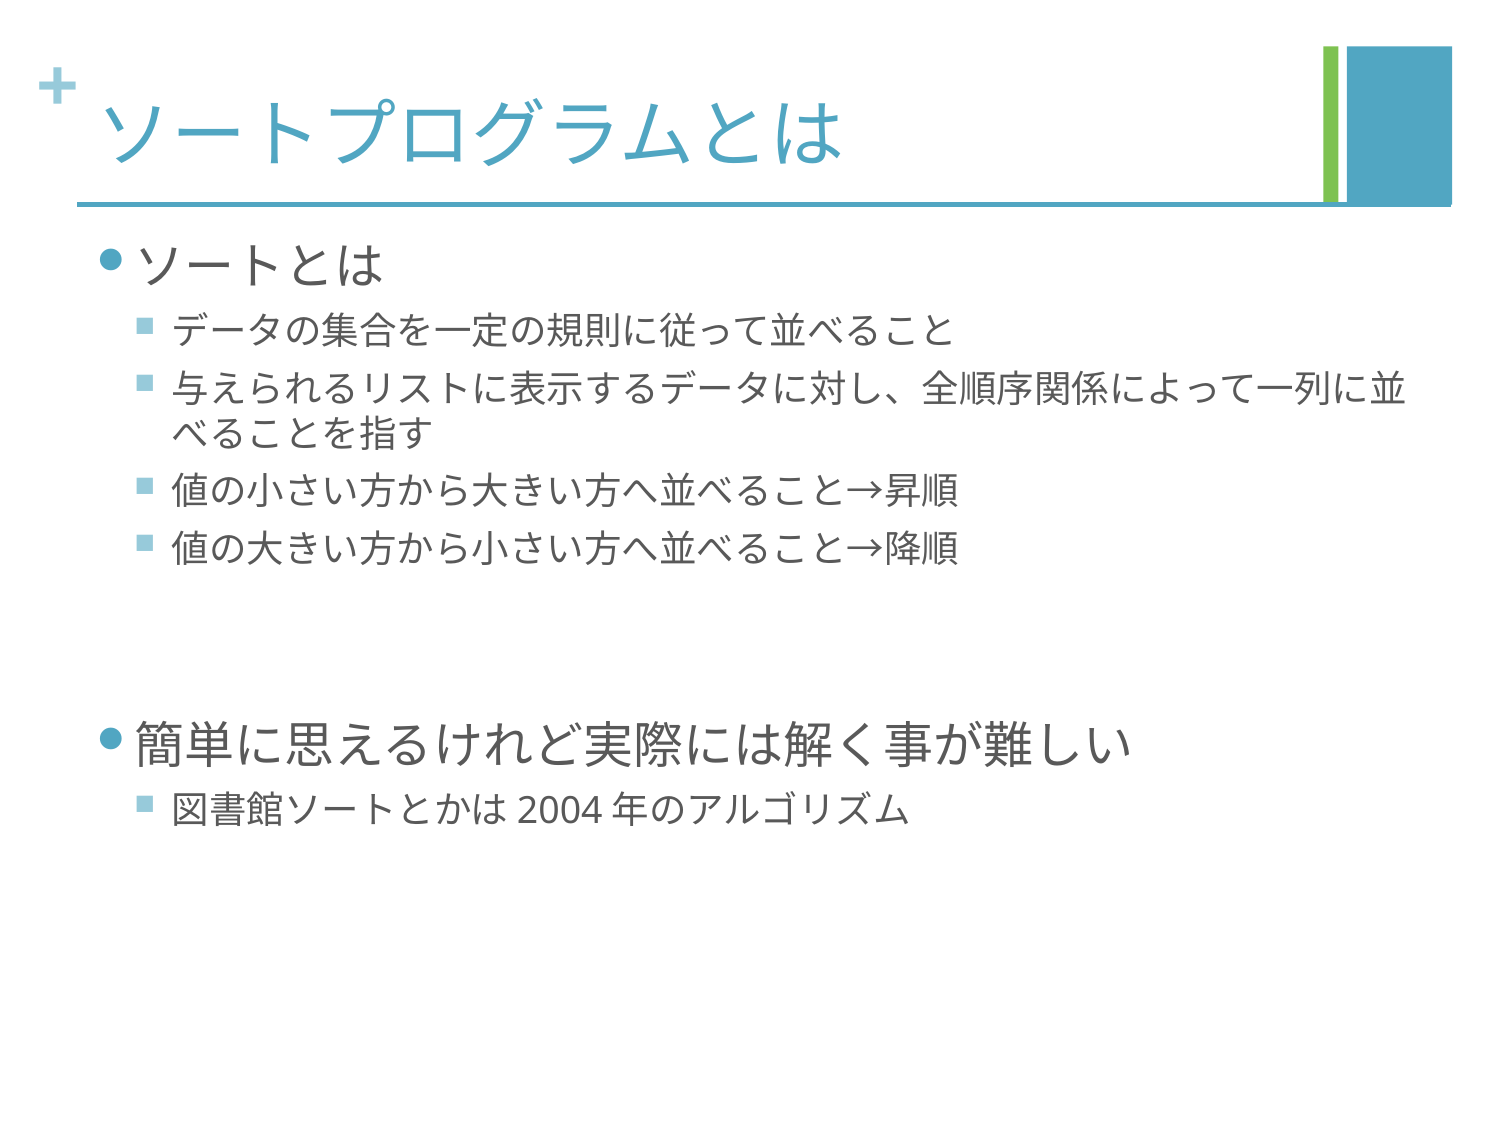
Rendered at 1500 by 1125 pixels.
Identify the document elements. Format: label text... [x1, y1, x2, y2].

list ソートとは データの集合を一定の規則に従って並べること 与えられるリストに表示するデータに対し、全順序関係によって一列に並べることを指す 値の小さい方から大きい方へ並べること→昇順 値の大きい方から小さい方へ並べること→降順 簡単に思えるけれど実際には解く事が難しい 図書館ソートとかは2004年のアルゴリズム [81, 227, 1452, 1005]
title ソートプログラムとは [81, 79, 1322, 205]
